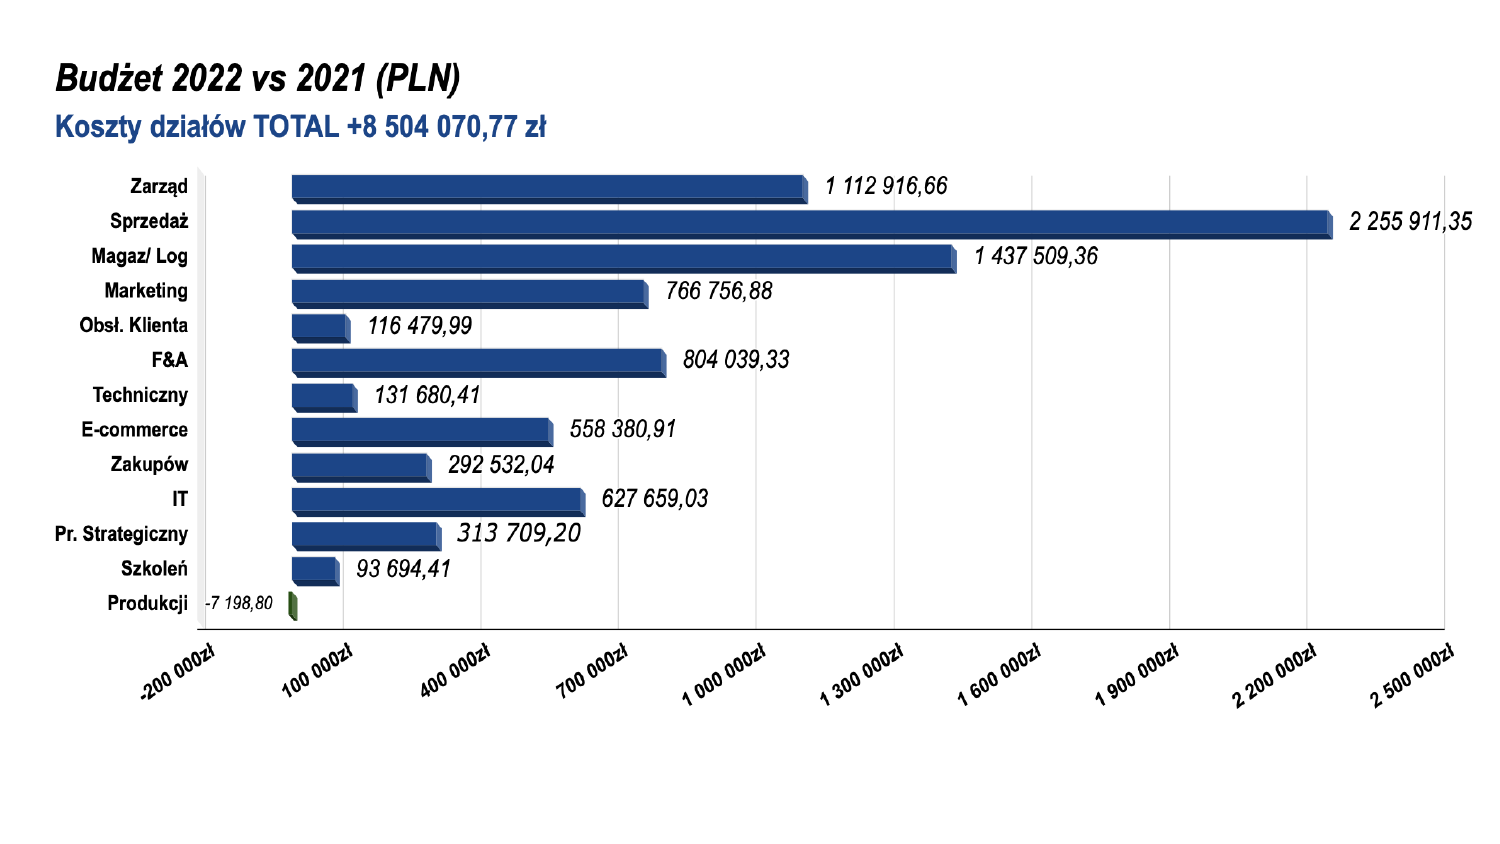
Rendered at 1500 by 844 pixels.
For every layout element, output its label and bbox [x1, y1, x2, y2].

picture [24, 24, 1476, 738]
